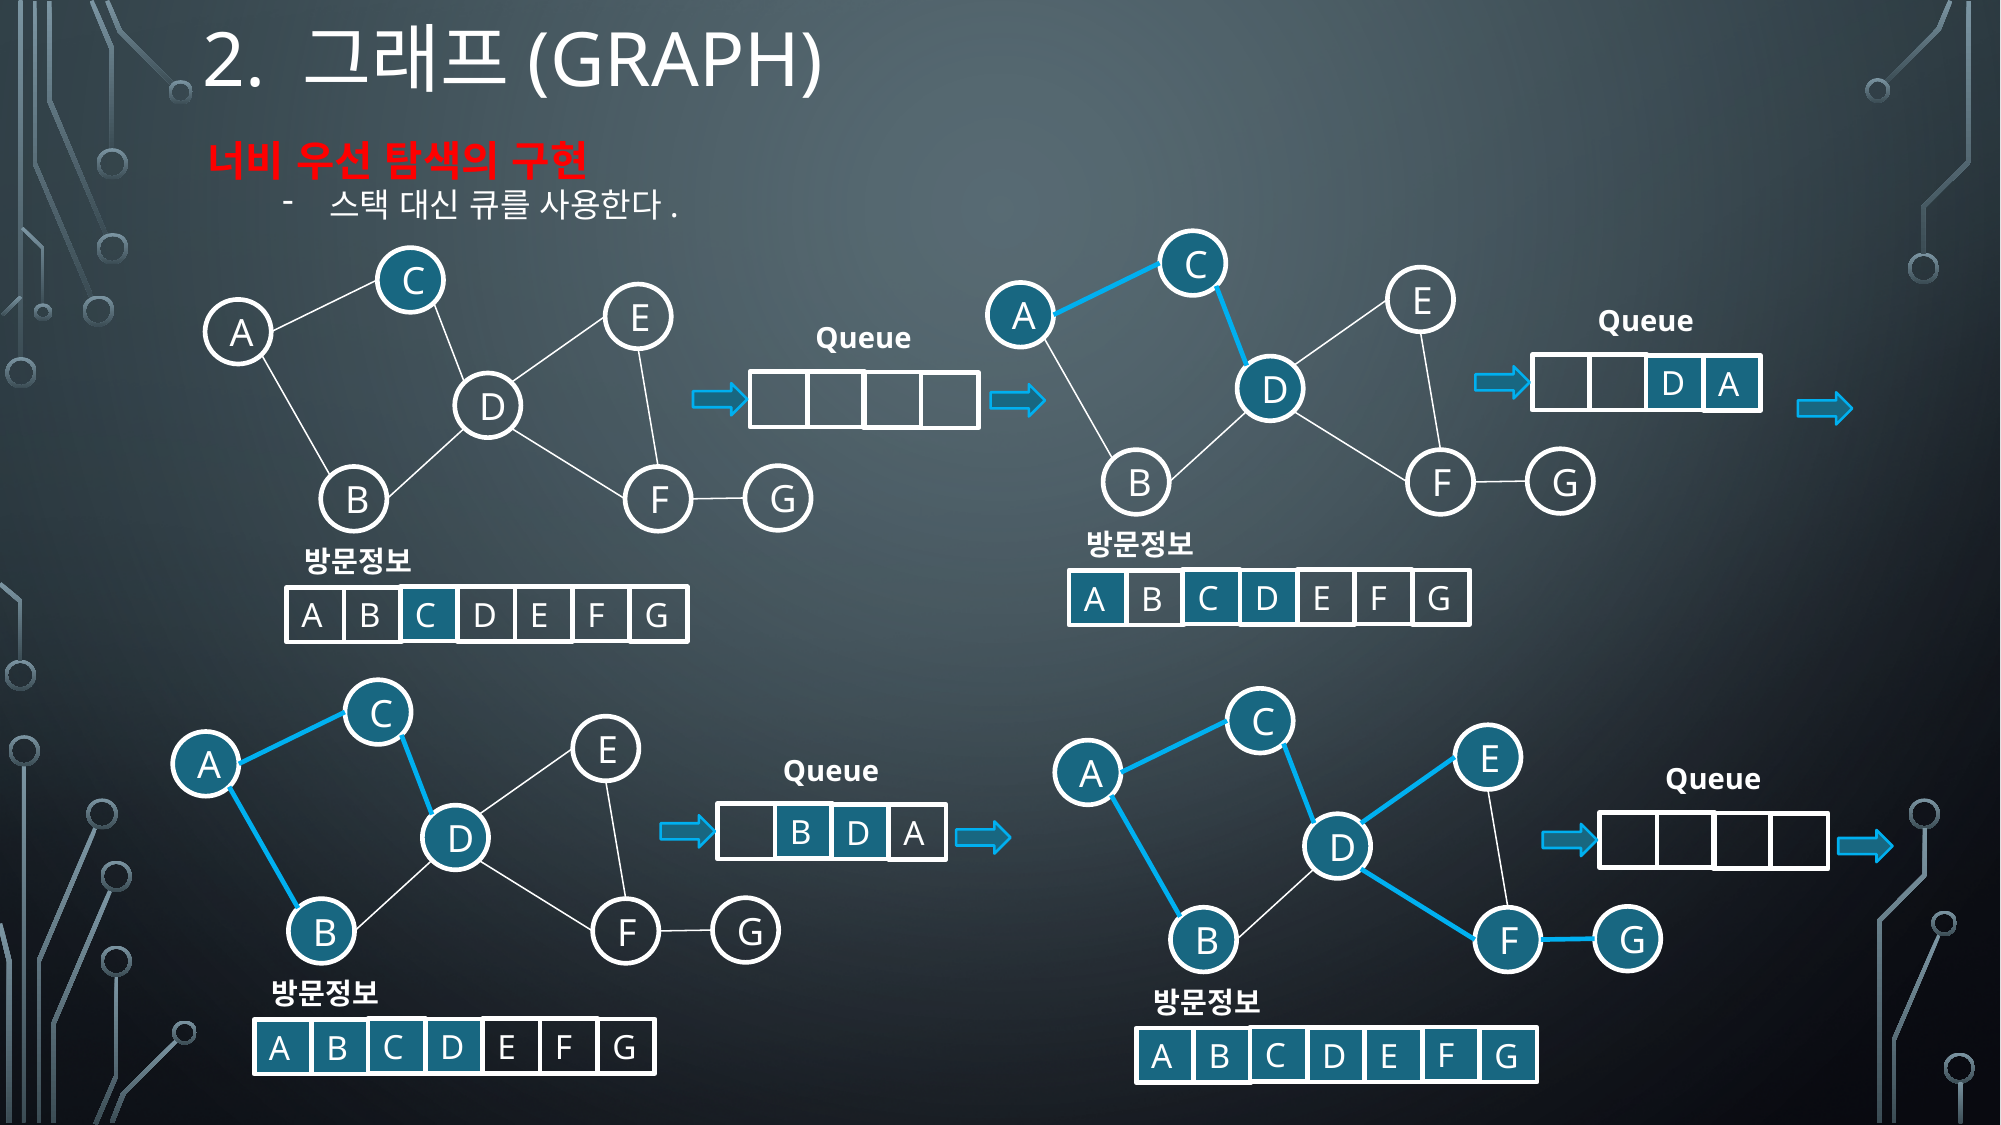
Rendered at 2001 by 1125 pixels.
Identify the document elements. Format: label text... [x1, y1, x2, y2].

text_box G [629, 586, 688, 642]
text_box D [1307, 1027, 1364, 1083]
text_box 너비 우선 탐색의 구현 스택 대신 큐를 사용한다. [192, 126, 1816, 1030]
text_box B [311, 1019, 369, 1075]
text_box 방문정보 [1071, 518, 1210, 569]
text_box [812, 371, 865, 427]
text_box Queue [812, 312, 927, 362]
text_box G [597, 1018, 655, 1074]
text_box B [343, 587, 400, 642]
text_box [1713, 812, 1771, 869]
text_box C [367, 1018, 425, 1074]
text_box [1594, 354, 1648, 411]
text_box D [1645, 355, 1703, 410]
text_box C [1182, 569, 1240, 625]
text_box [987, 230, 1594, 515]
text_box [1770, 813, 1829, 869]
text_box [1836, 828, 1894, 864]
text_box 방문정보 [289, 535, 428, 586]
text_box Queue [779, 744, 895, 795]
text_box E [1364, 1027, 1423, 1083]
text_box D [1240, 569, 1297, 625]
text_box B [1193, 1028, 1252, 1083]
text_box [1661, 812, 1713, 868]
text_box D [831, 804, 888, 859]
text_box Queue [1594, 295, 1709, 346]
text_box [172, 679, 779, 964]
text_box A [1068, 570, 1126, 626]
text_box E [482, 1018, 540, 1074]
text_box C [400, 586, 457, 642]
text_box B [1126, 570, 1184, 626]
text_box G [1479, 1027, 1537, 1083]
text_box B [779, 803, 833, 859]
text_box G [1412, 569, 1470, 625]
text_box A [254, 1019, 311, 1075]
text_box F [572, 586, 629, 642]
text_box [921, 372, 979, 428]
text_box F [1422, 1027, 1479, 1082]
text_box E [515, 586, 572, 642]
text_box [1796, 391, 1854, 426]
text_box [954, 820, 1012, 855]
text_box A [286, 587, 343, 642]
text_box A [888, 804, 947, 860]
text_box A [1136, 1028, 1193, 1083]
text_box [204, 247, 812, 532]
text_box D [425, 1018, 482, 1074]
text_box C [1250, 1027, 1307, 1082]
text_box Queue [1661, 752, 1777, 803]
text_box 방문정보 [256, 967, 395, 1018]
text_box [1054, 688, 1661, 973]
text_box [863, 372, 921, 428]
text_box A [1703, 355, 1761, 411]
text_box 방문정보 [1139, 976, 1277, 1027]
text_box F [1354, 569, 1412, 625]
text_box F [540, 1018, 597, 1074]
title 2. 그래프(Graph) [187, 0, 1813, 125]
text_box D [457, 586, 515, 642]
text_box E [1297, 569, 1354, 625]
